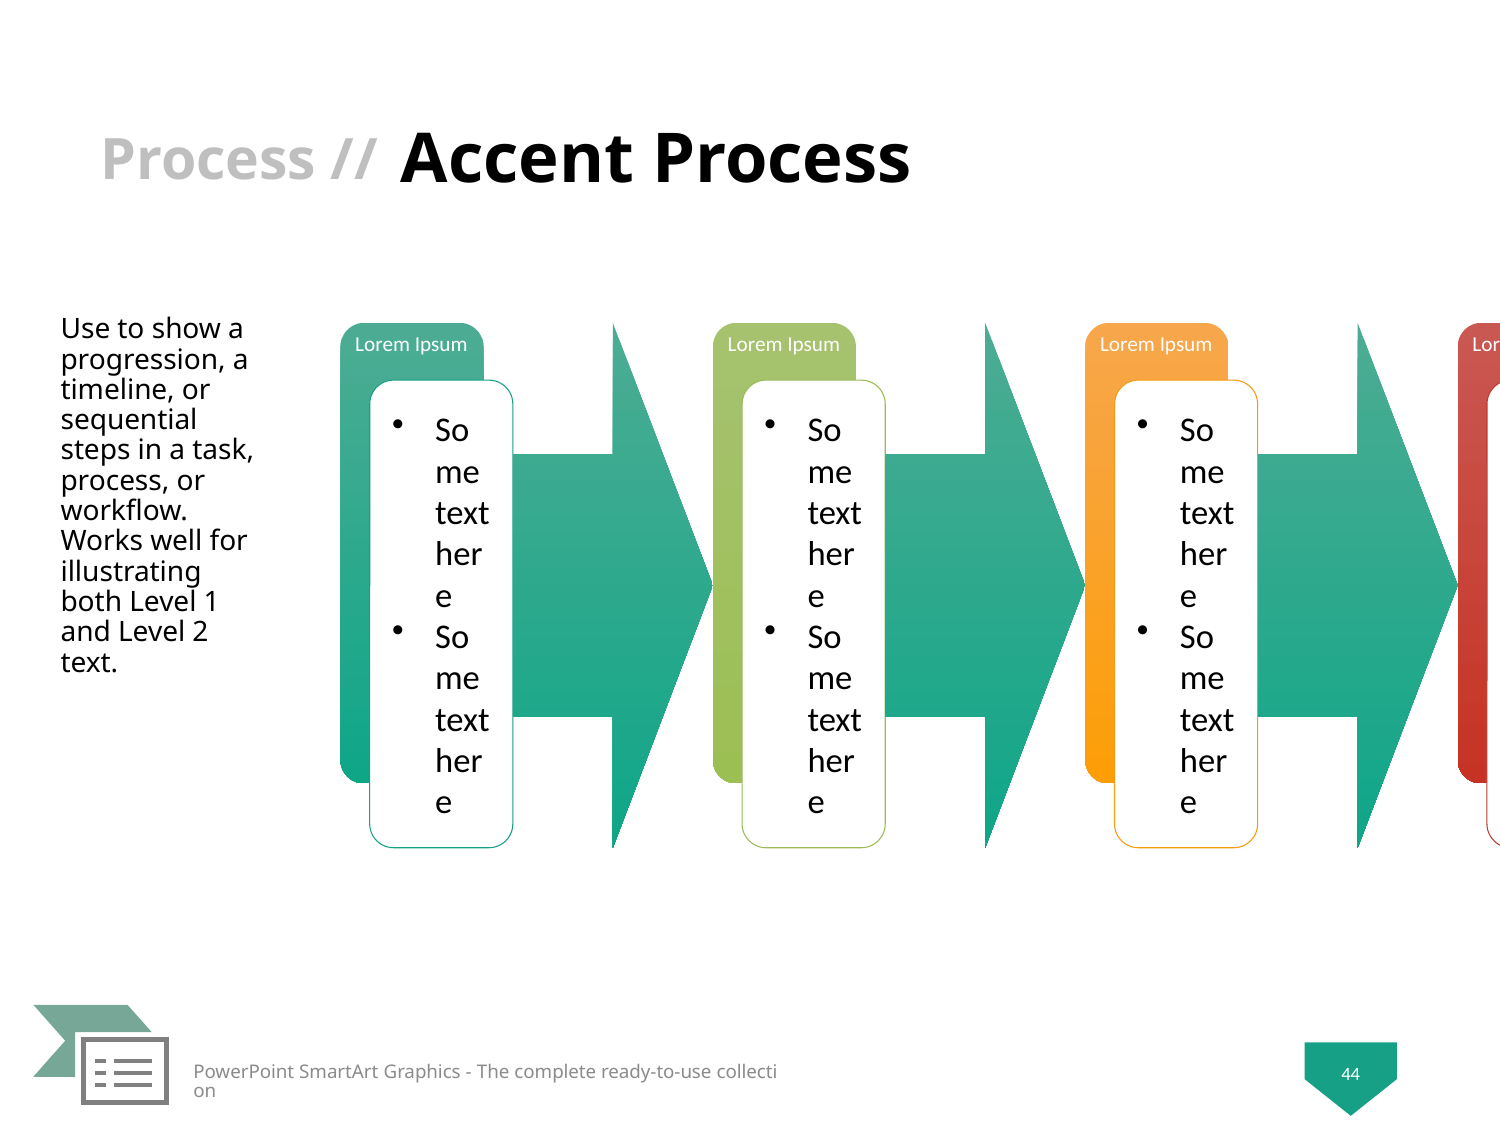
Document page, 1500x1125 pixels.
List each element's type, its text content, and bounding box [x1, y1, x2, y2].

title Accent Process [385, 52, 1397, 270]
footer PowerPoint SmartArt Graphics - The complete ready-to-use collection [178, 1042, 798, 1103]
slide_number 44 [1304, 1042, 1397, 1103]
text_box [340, 322, 1341, 848]
list Use to show a progression, a timeline, or sequential steps in a task, process, or workflow. Works well for illustrating both Level 1 and Level 2 text. [45, 307, 271, 960]
